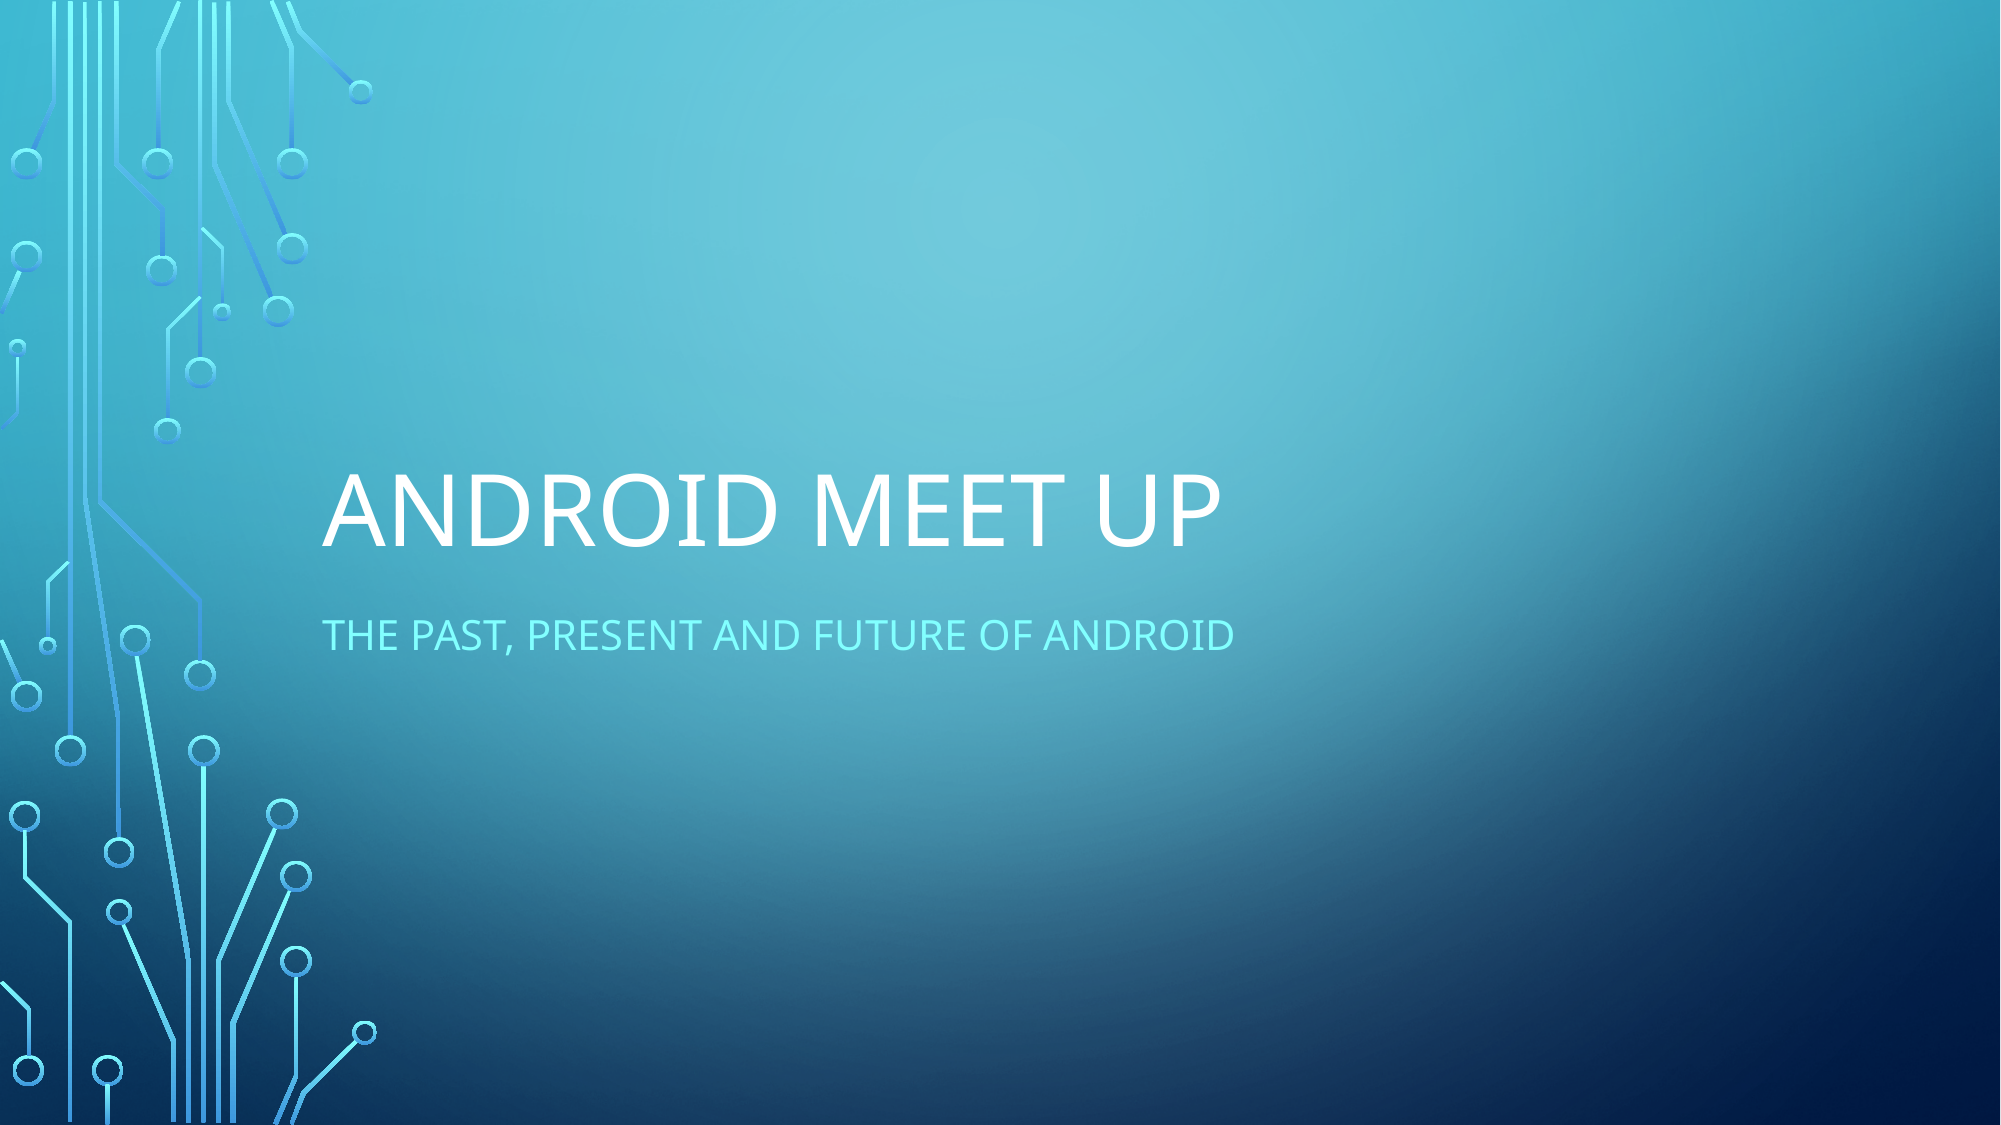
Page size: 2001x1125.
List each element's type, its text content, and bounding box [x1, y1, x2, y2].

title Android meet up [307, 184, 1750, 576]
subtitle The past, present and future of android [307, 590, 1750, 863]
